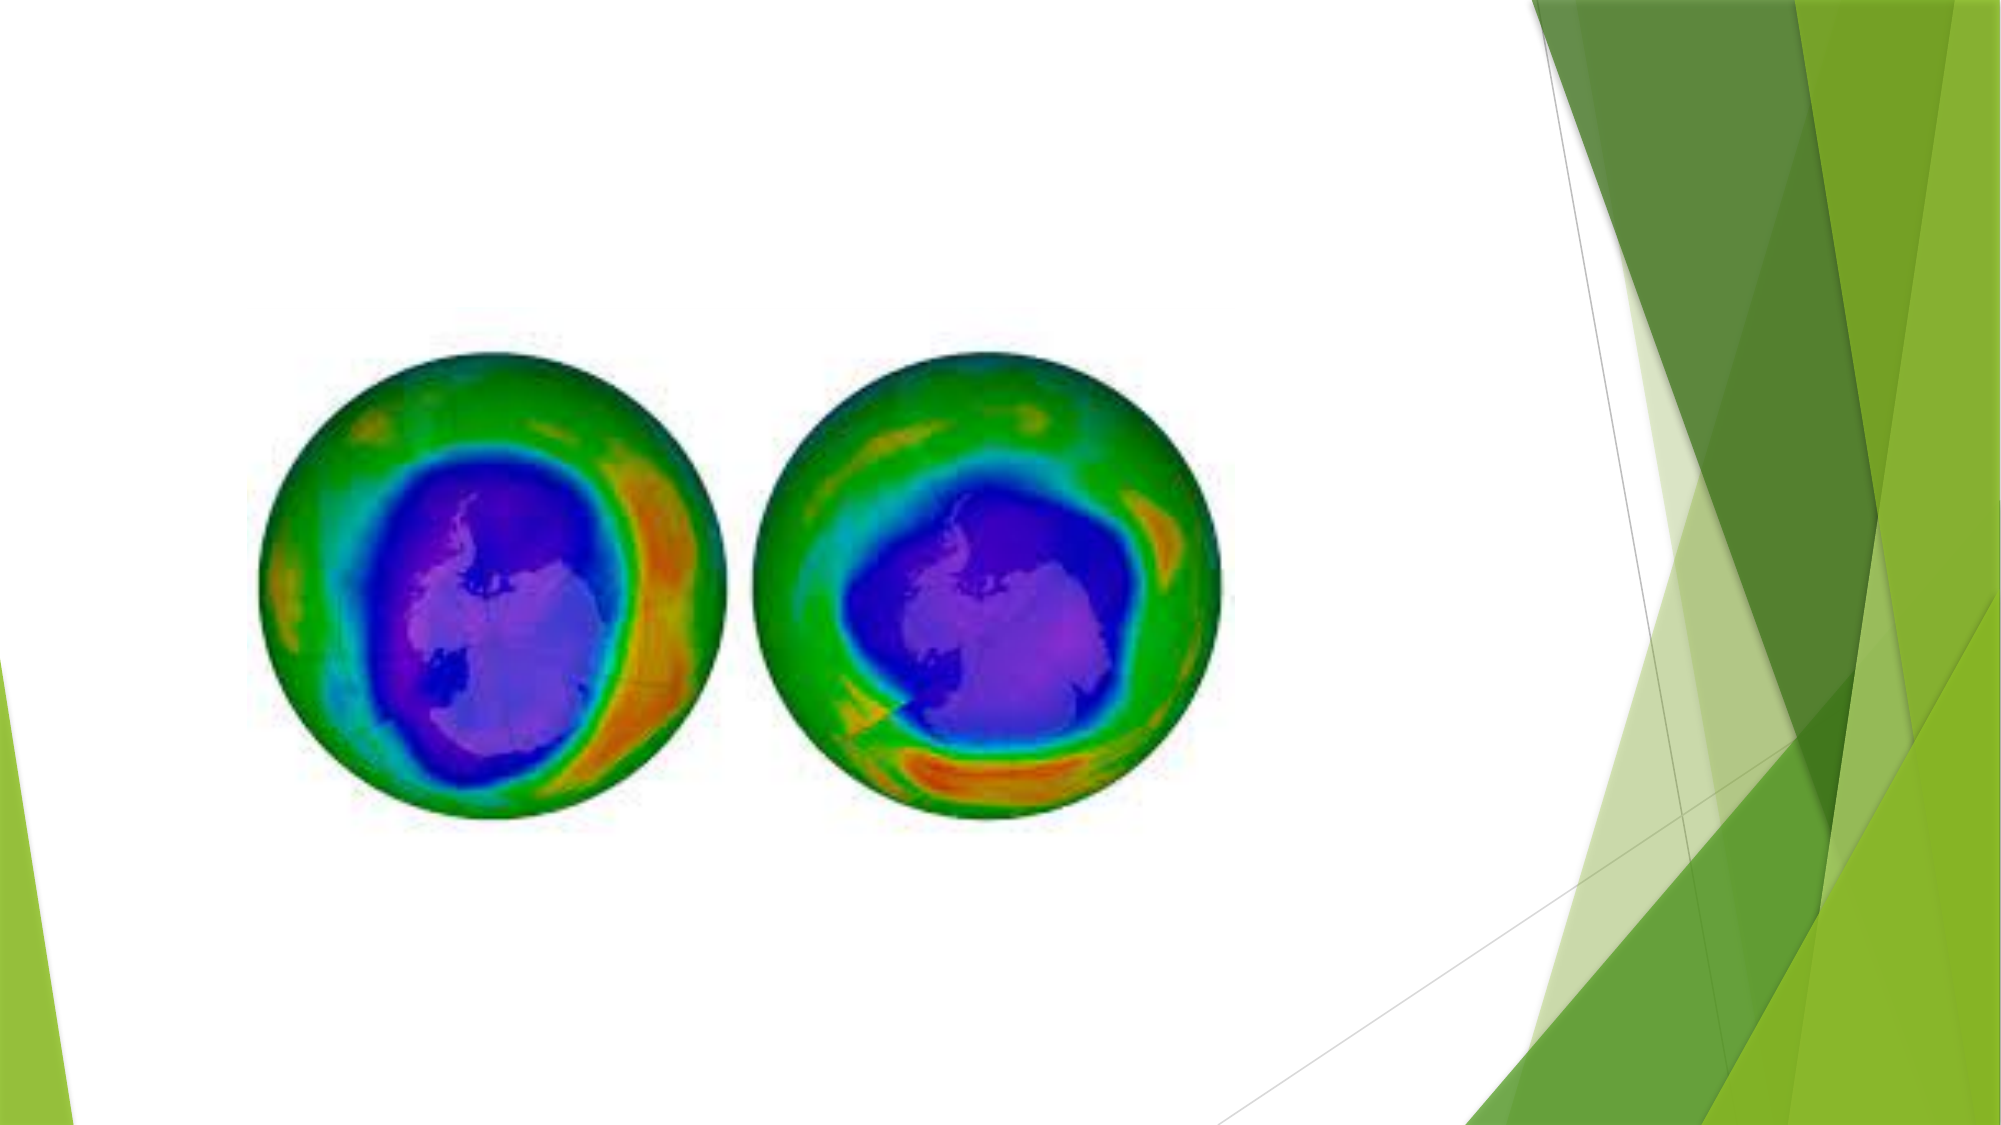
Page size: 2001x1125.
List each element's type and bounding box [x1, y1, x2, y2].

picture [247, 306, 1235, 861]
